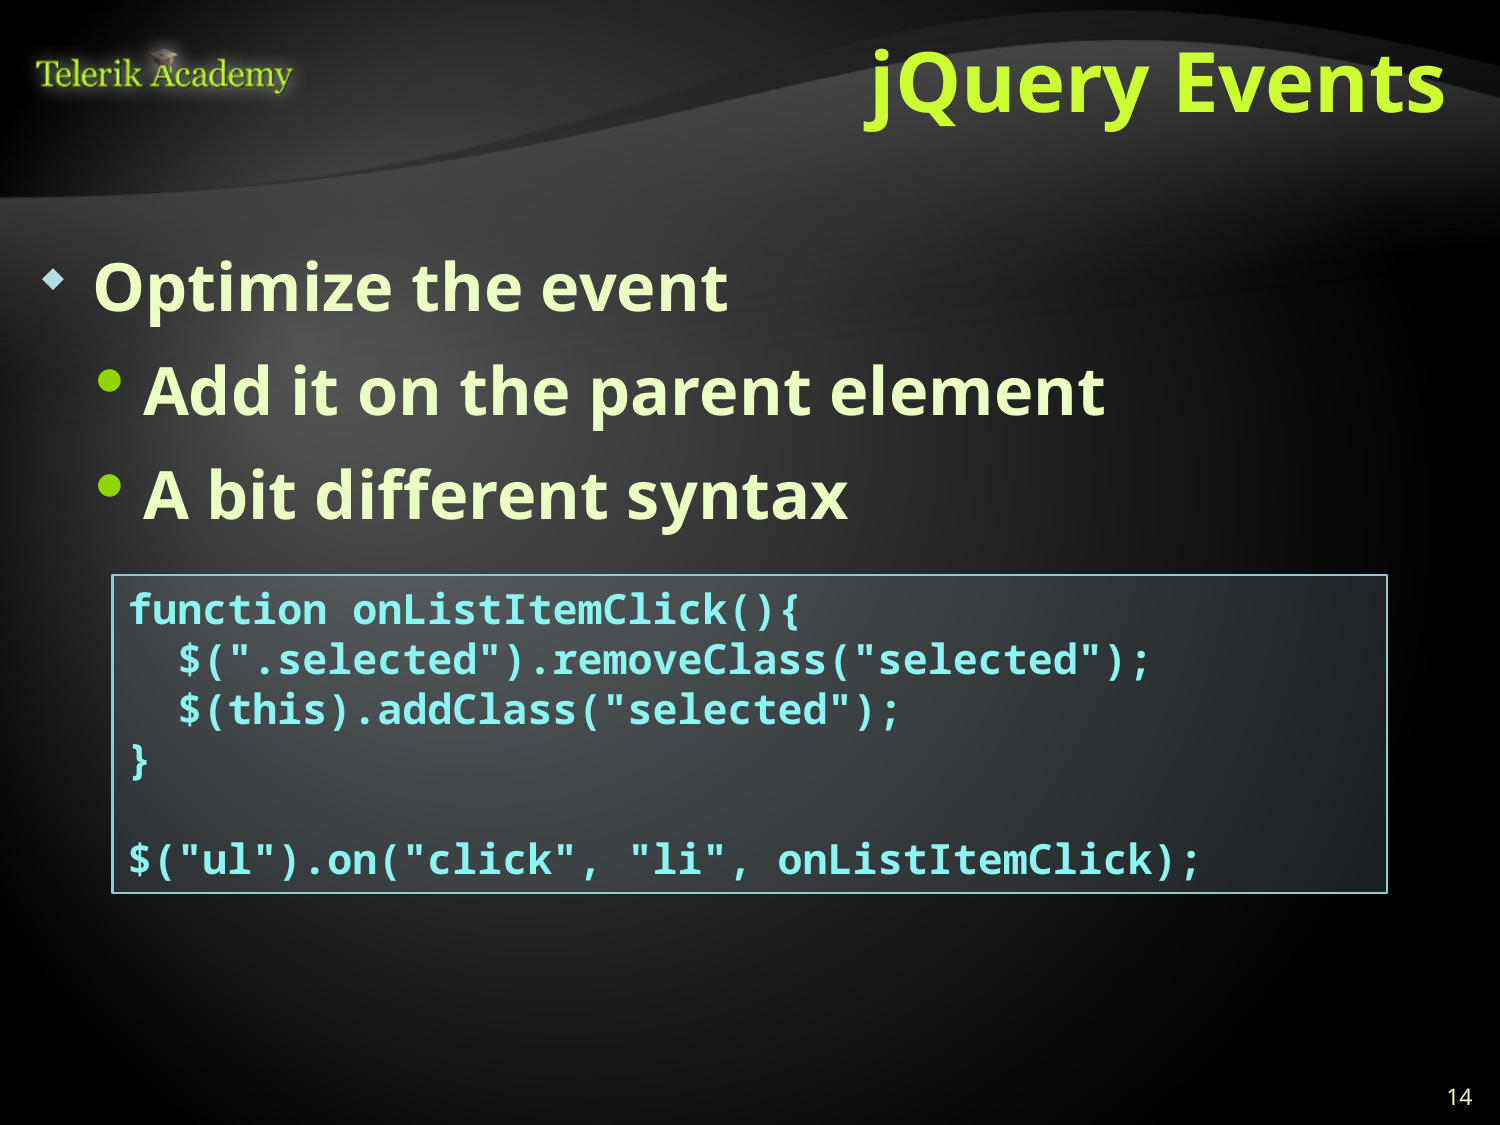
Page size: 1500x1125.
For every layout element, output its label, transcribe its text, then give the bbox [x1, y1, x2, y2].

title jQuery Events [300, 12, 1463, 163]
text_box Optimize the event Add it on the parent element A bit different syntax [24, 237, 1450, 645]
slide_number 14 [1412, 1074, 1488, 1113]
list function onListItemClick(){ $(".selected").removeClass("selected"); $(this).addClass("selected"); } $("ul").on("click", "li", onListItemClick); [111, 574, 1388, 894]
picture [0, 0, 1500, 1125]
